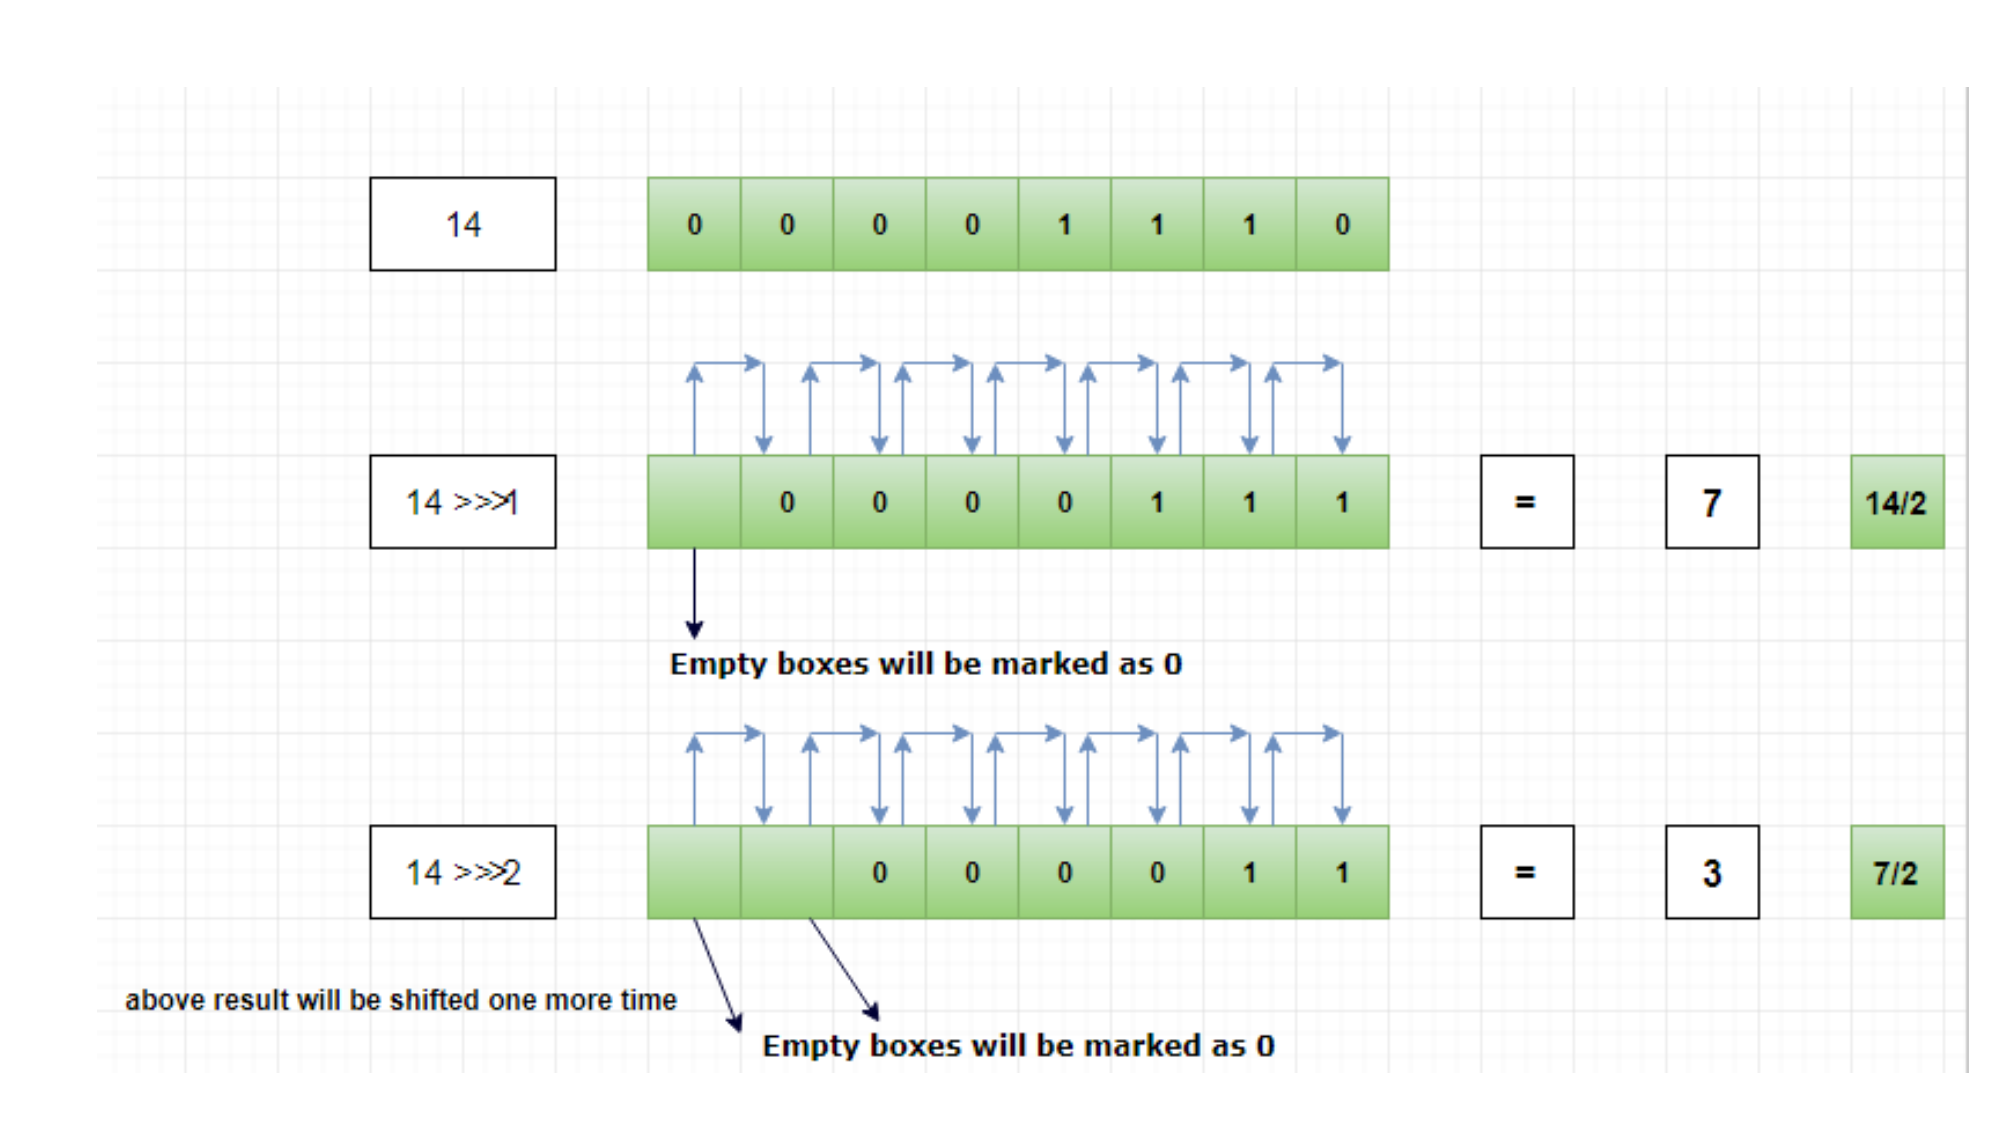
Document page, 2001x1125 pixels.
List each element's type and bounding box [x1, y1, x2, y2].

picture [97, 87, 1969, 1073]
